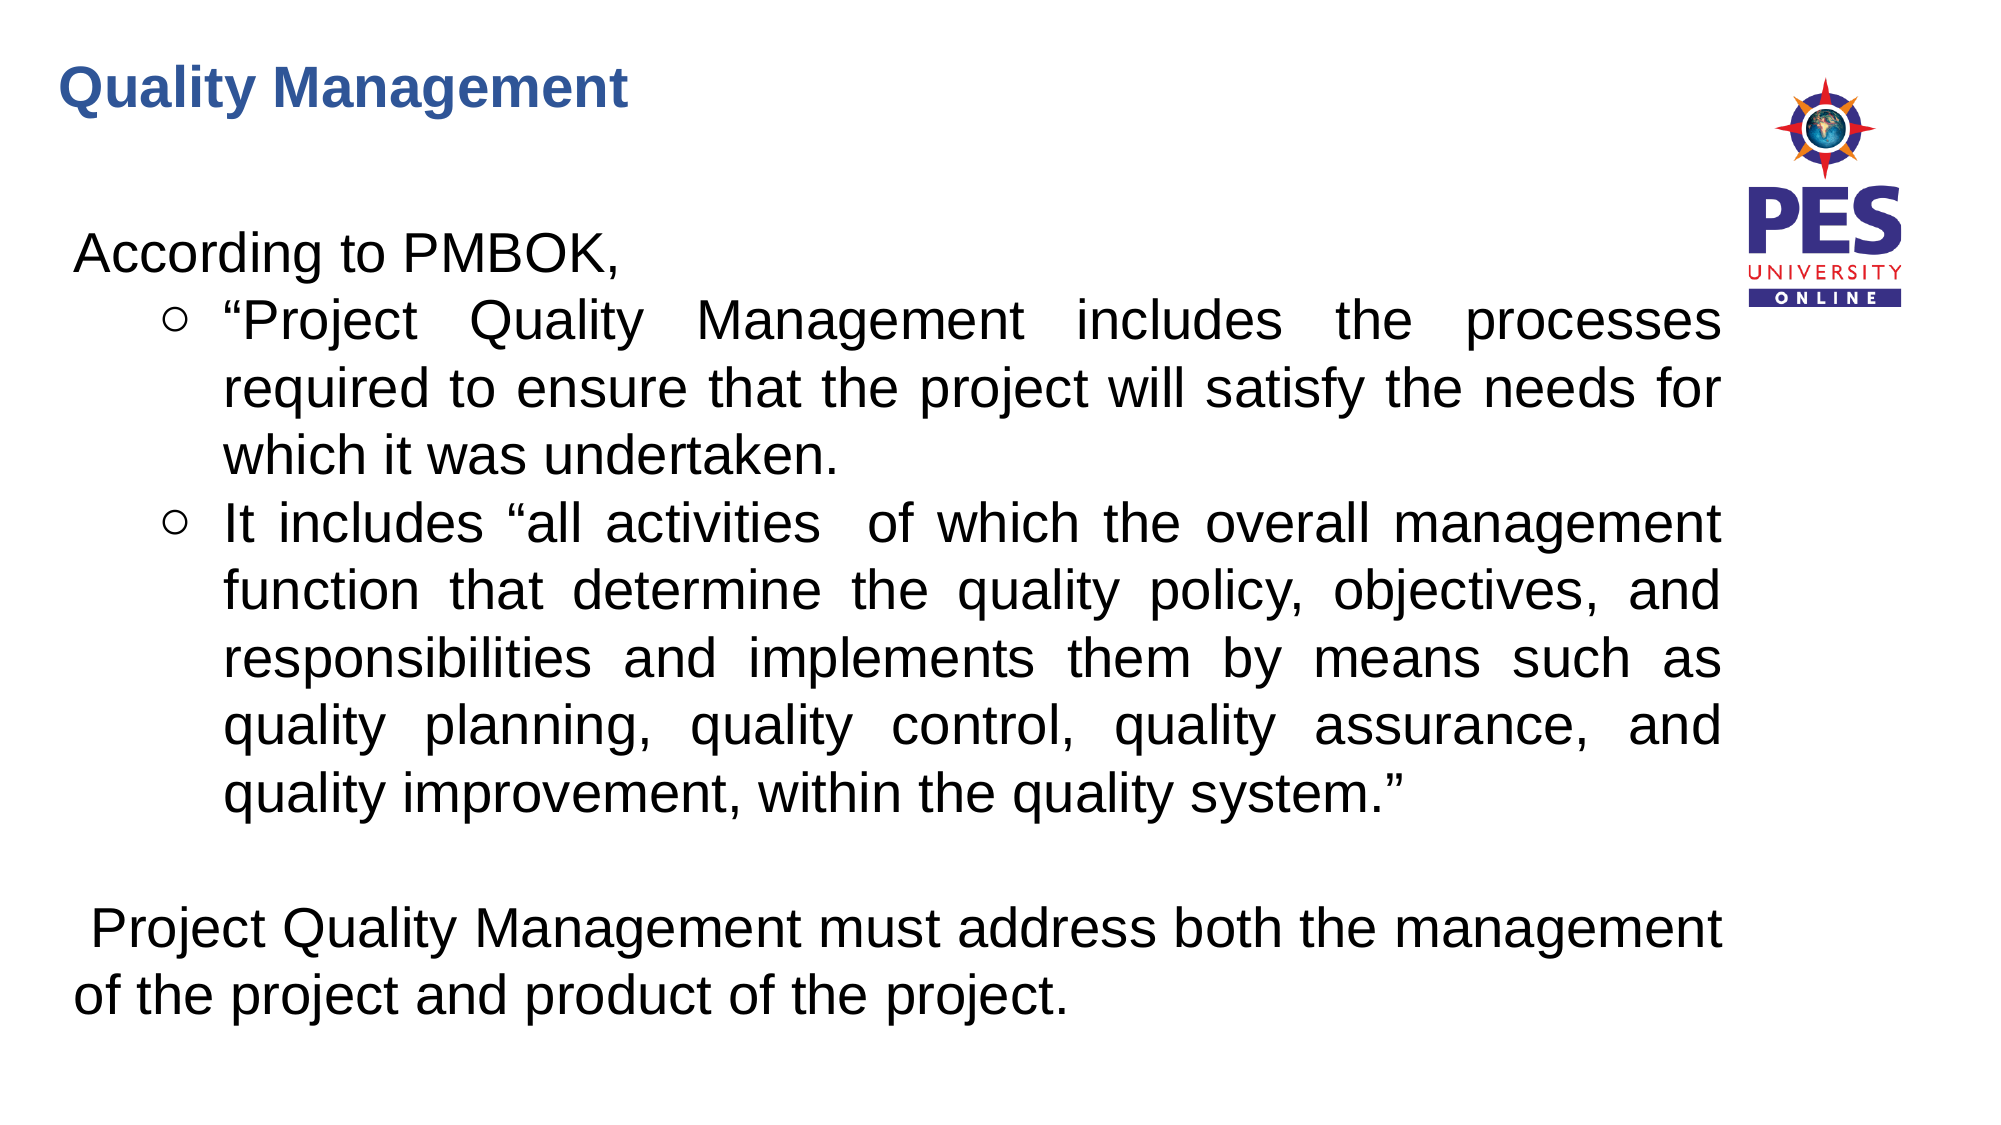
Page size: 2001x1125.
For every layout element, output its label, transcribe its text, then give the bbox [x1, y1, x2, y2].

text_box Quality Management [58, 47, 1475, 179]
text_box According to PMBOK, “Project Quality Management includes the processes required to ensure that the project will satisfy the needs for which it was undertaken. It includes “all activities of which the overall management function that determine the quality policy, objectives, and responsibilities and implements them by means such as quality planning, quality control, quality assurance, and quality improvement, within the quality system.” Project Quality Management must address both the management of the project and product of the project. [58, 200, 1738, 1098]
picture [1748, 77, 1902, 307]
